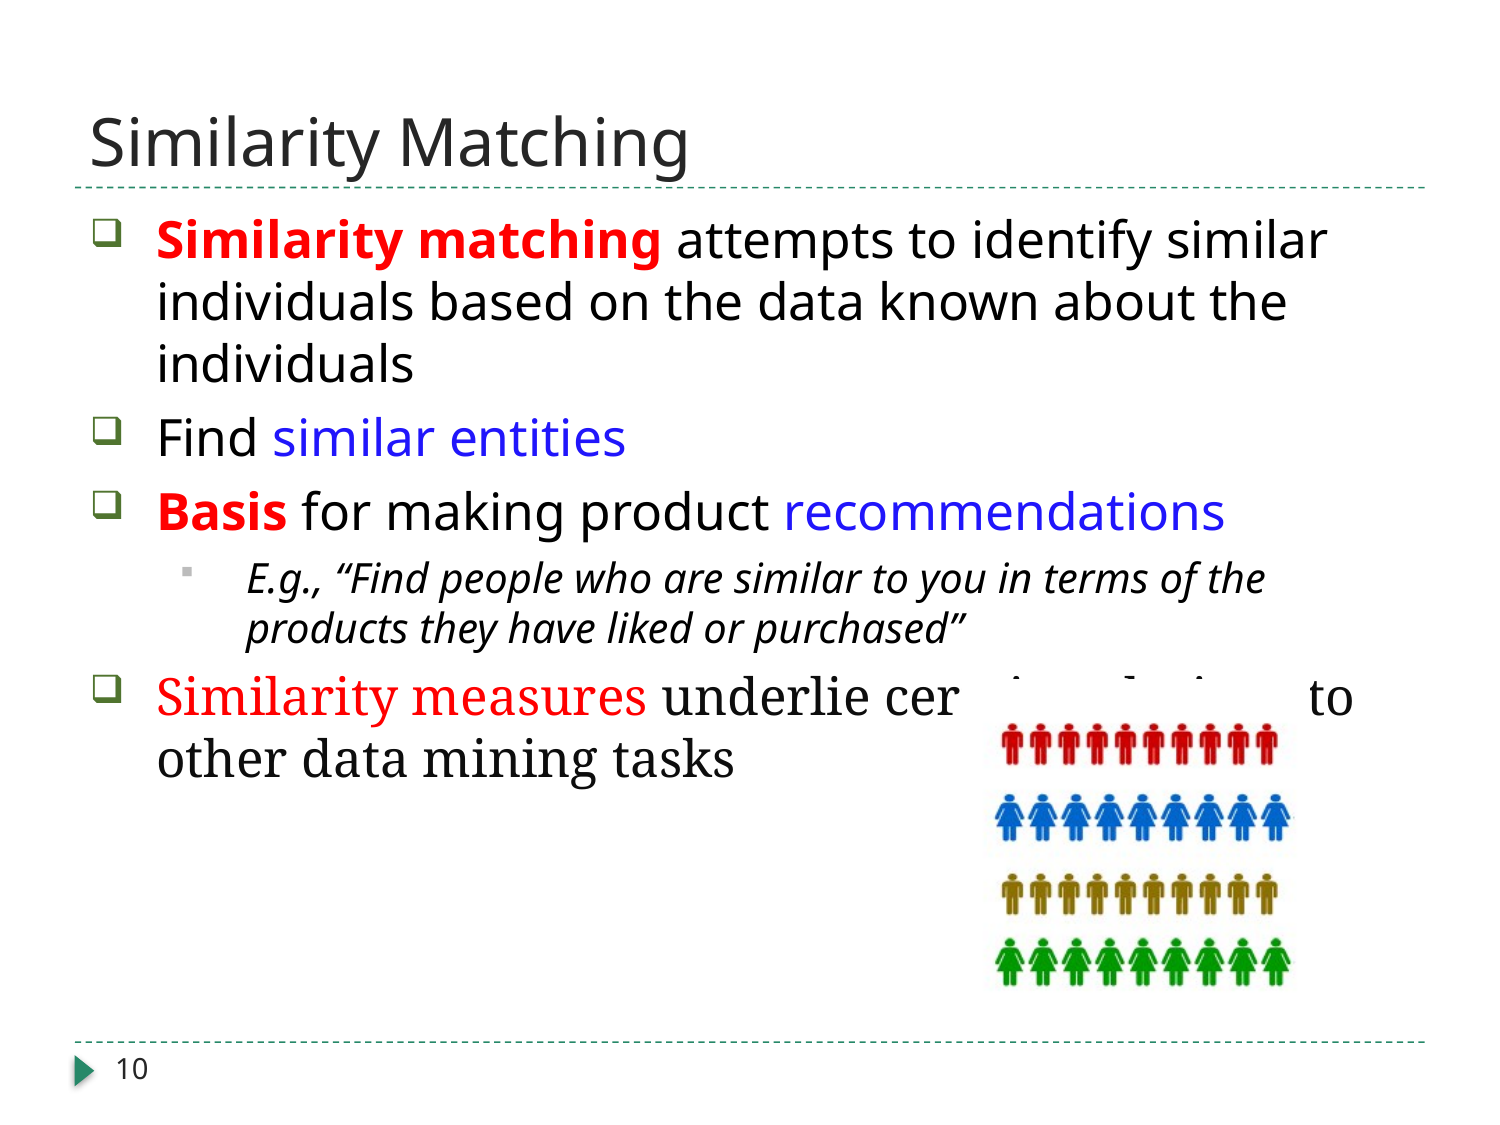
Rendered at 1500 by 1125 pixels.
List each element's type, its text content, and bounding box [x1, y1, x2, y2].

picture [962, 678, 1310, 1027]
list Similarity matching attempts to identify similar individuals based on the data known about the individuals Find similar entities Basis for making product recommendations E.g., “Find people who are similar to you in terms of the products they have liked or purchased” Similarity measures underlie certain solutions to other data mining tasks [75, 200, 1425, 1010]
slide_number 10 [100, 1042, 426, 1103]
title Similarity Matching [75, 24, 1425, 188]
